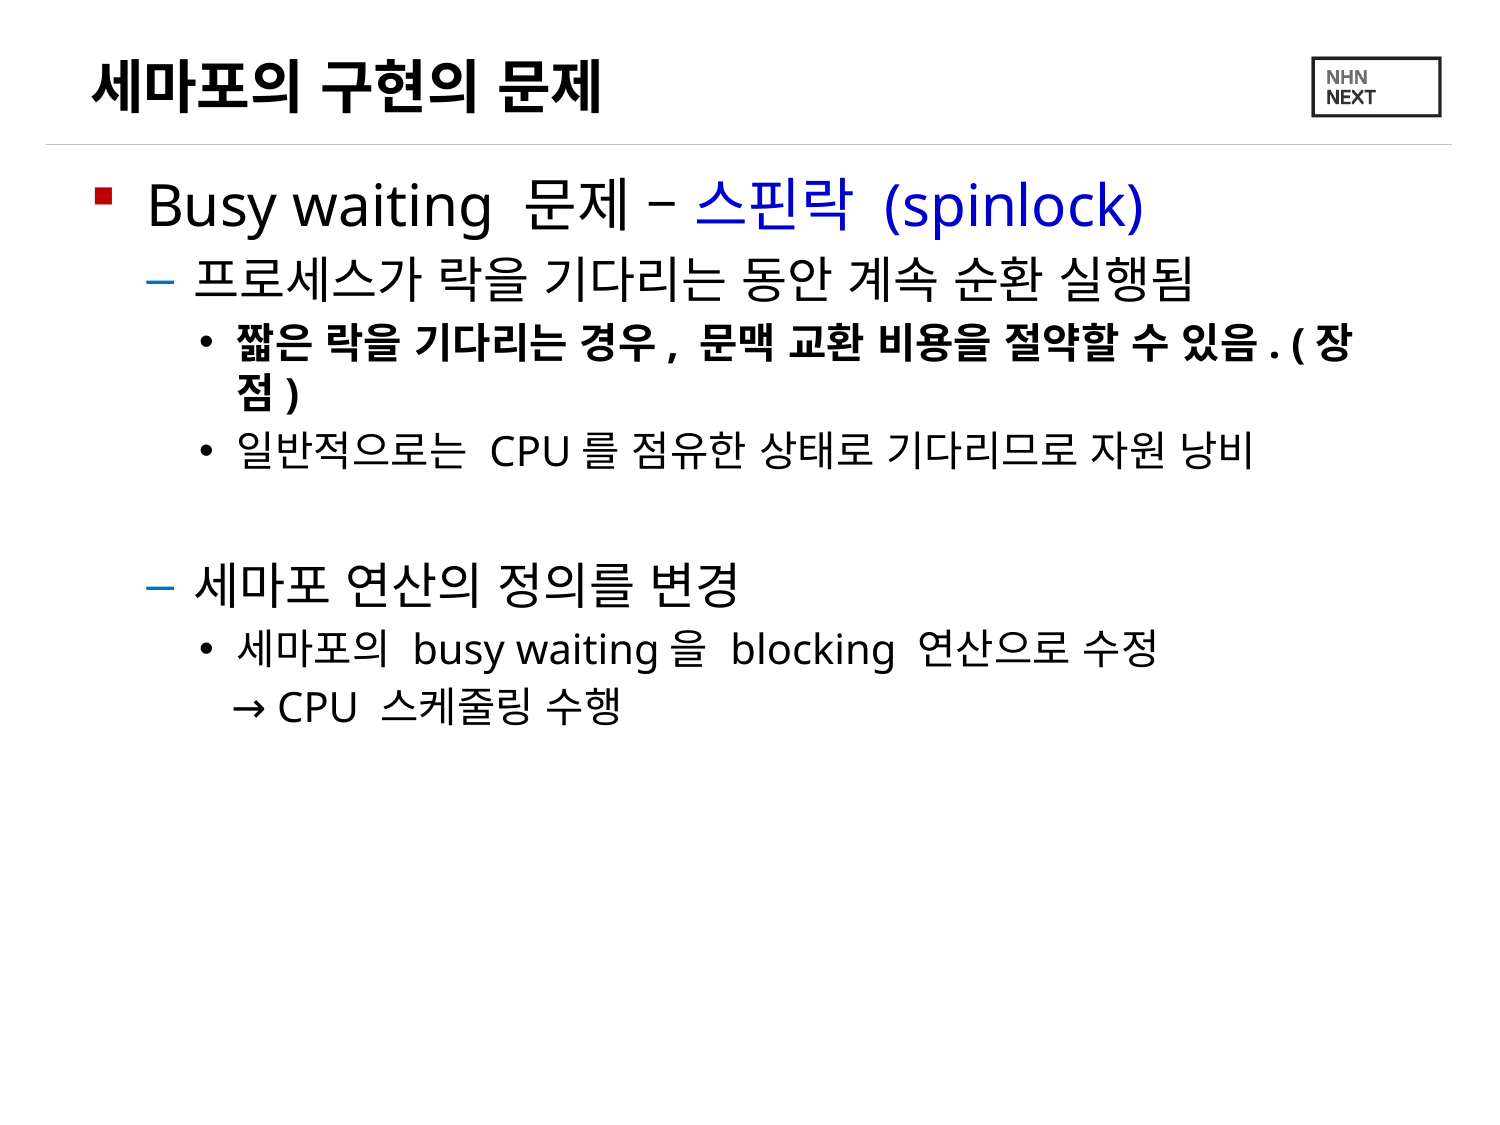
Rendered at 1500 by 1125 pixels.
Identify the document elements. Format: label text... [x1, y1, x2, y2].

picture [1425, 54, 1445, 119]
title 세마포의 구현의 문제 [75, 45, 1425, 126]
list Busy waiting 문제 – 스핀락 (spinlock) 프로세스가 락을 기다리는 동안 계속 순환 실행됨 짧은 락을 기다리는 경우, 문맥 교환 비용을 절약할 수 있음. (장점) 일반적으로는 CPU를 점유한 상태로 기다리므로 자원 낭비 세마포 연산의 정의를 변경 세마포의 busy waiting을 blocking 연산으로 수정 → CPU 스케줄링 수행 [75, 160, 1425, 1047]
